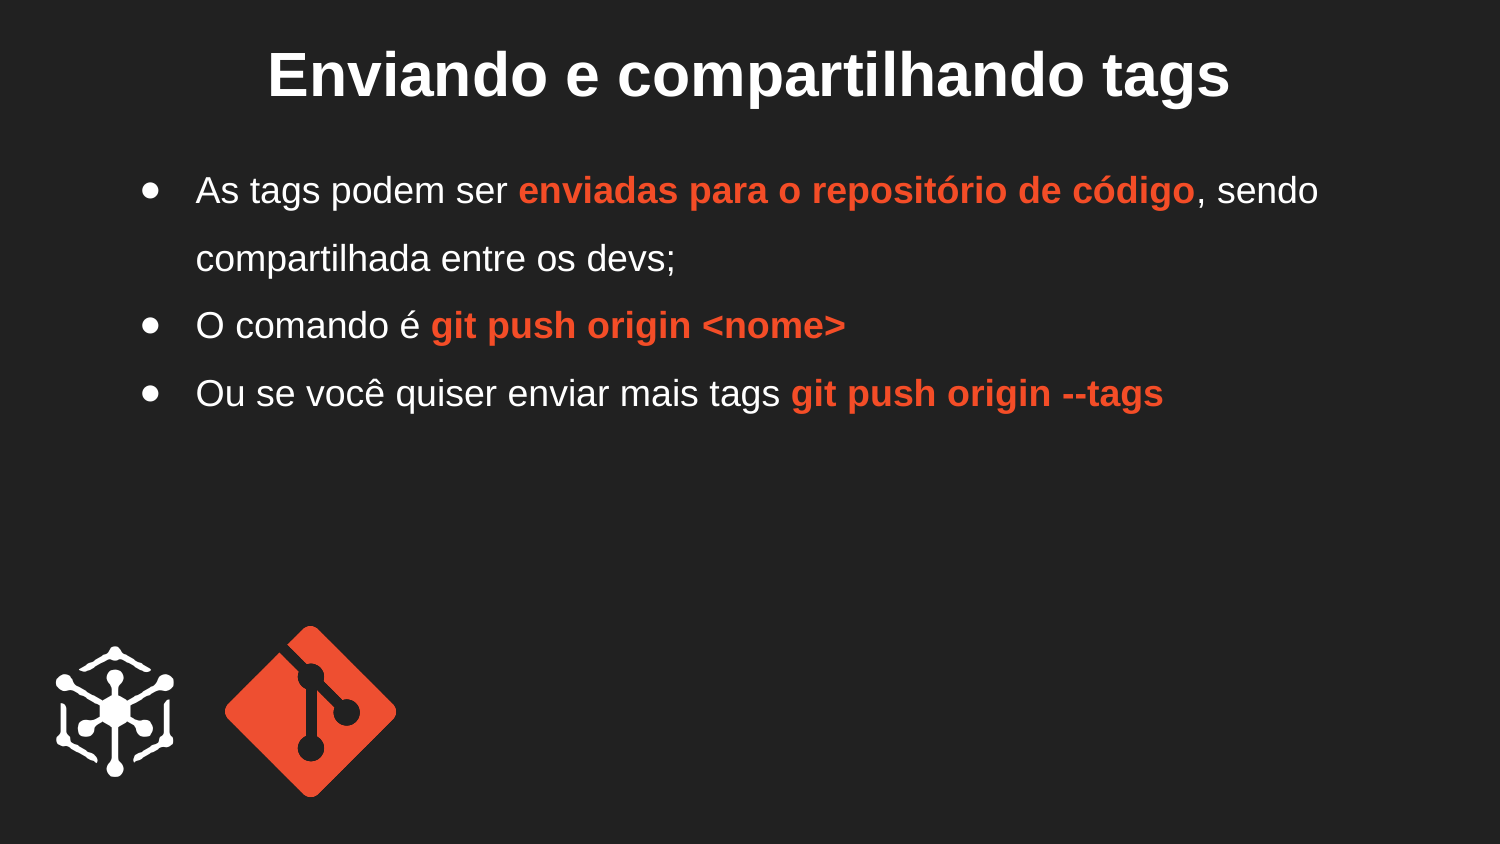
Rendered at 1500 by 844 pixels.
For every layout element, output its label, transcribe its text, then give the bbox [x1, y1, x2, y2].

picture [219, 620, 402, 803]
text_box As tags podem ser enviadas para o repositório de código, sendo compartilhada entre os devs; O comando é git push origin <nome> Ou se você quiser enviar mais tags git push origin --tags [105, 128, 1426, 618]
picture [54, 646, 174, 777]
text_box Enviando e compartilhando tags [198, 18, 1302, 128]
